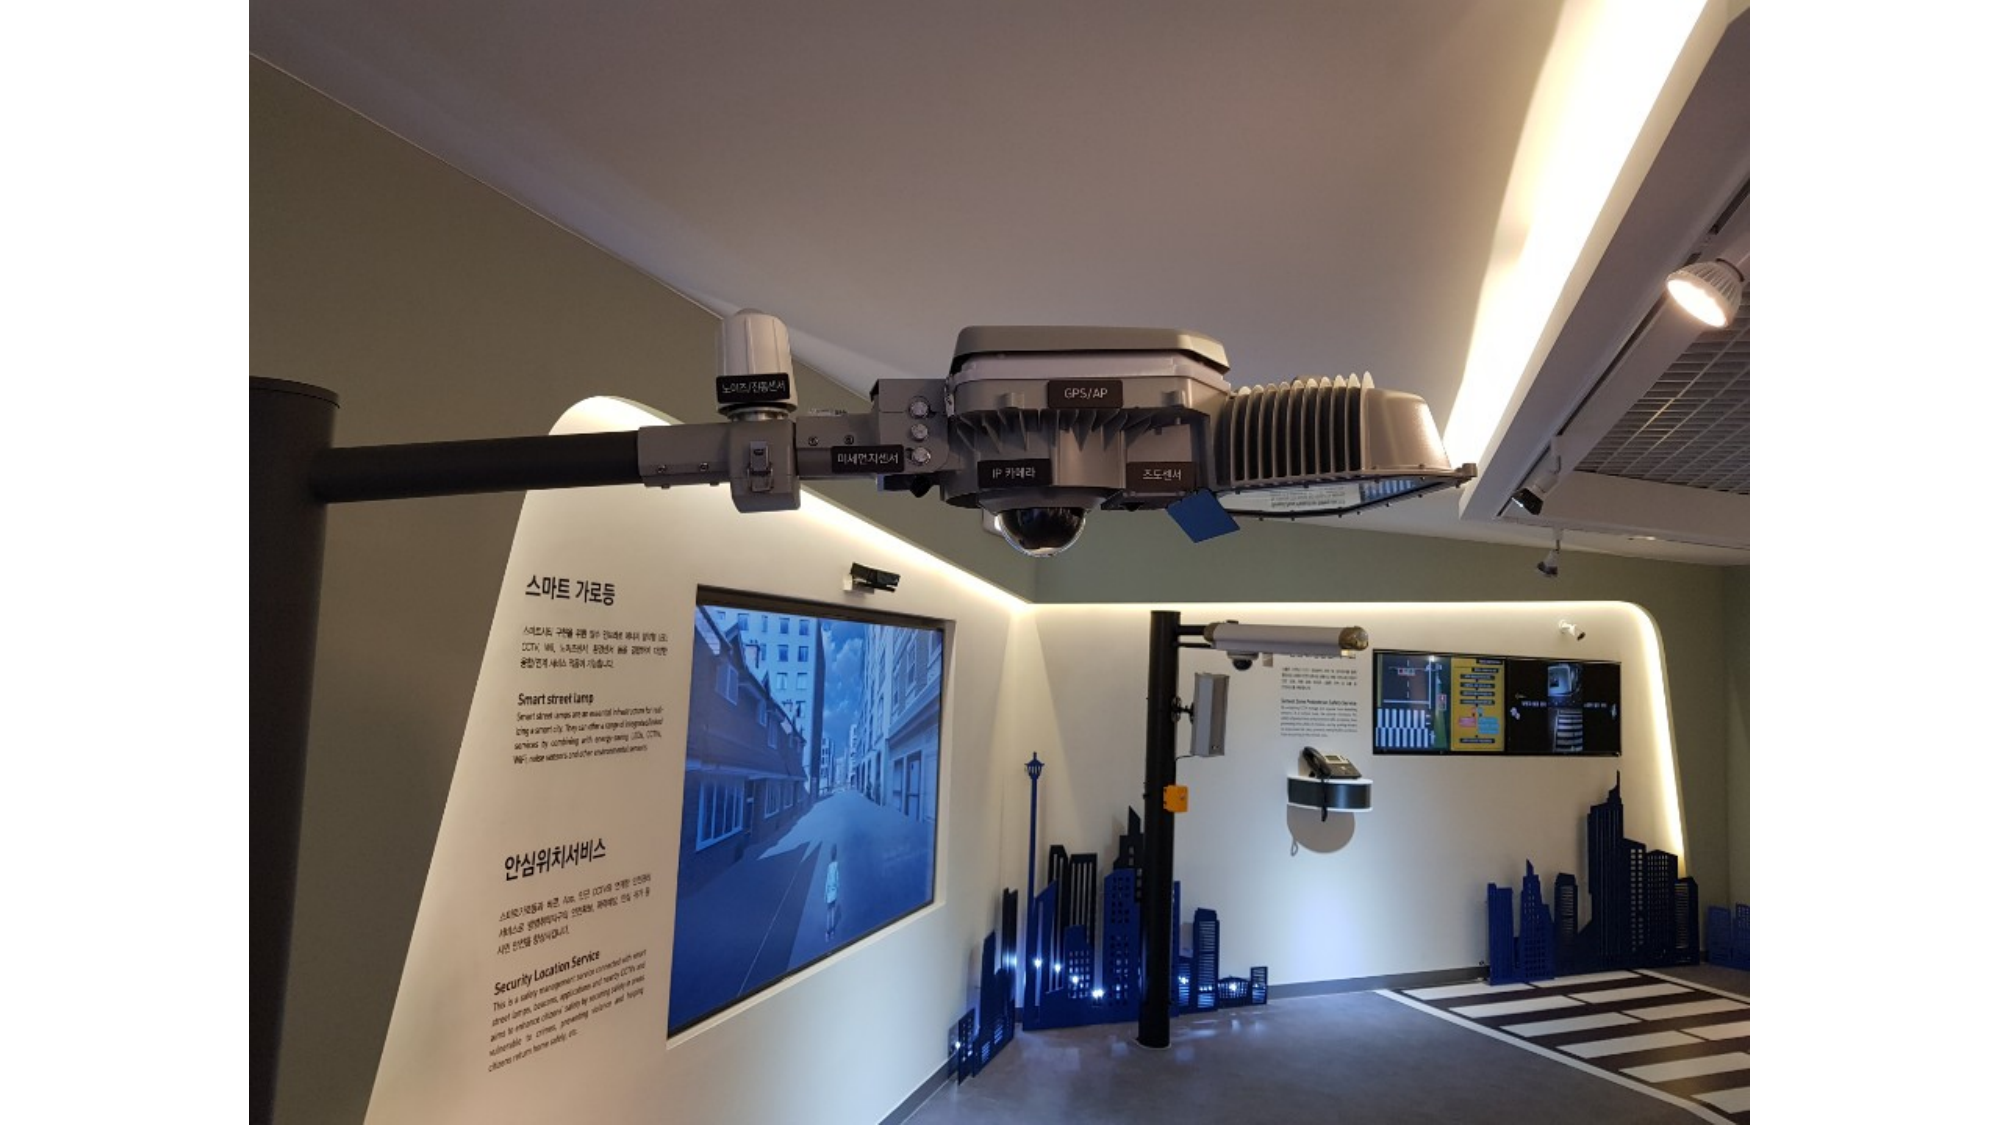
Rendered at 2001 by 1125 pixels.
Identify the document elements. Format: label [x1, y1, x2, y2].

picture [249, 0, 1750, 1125]
